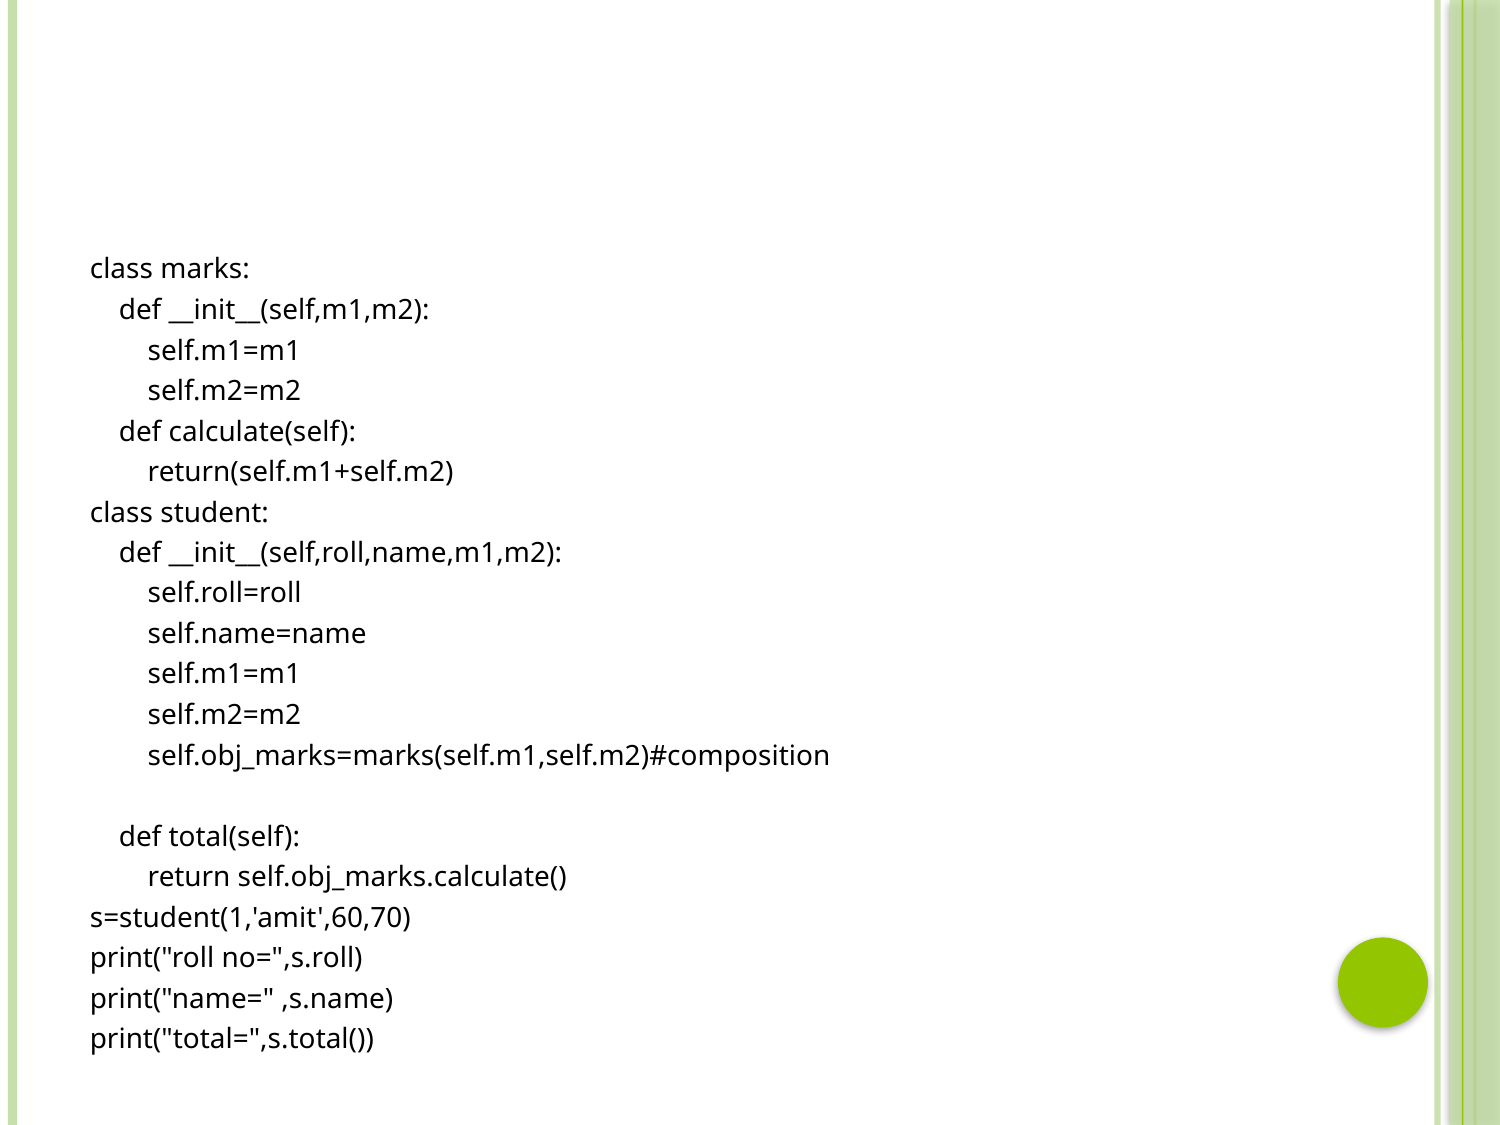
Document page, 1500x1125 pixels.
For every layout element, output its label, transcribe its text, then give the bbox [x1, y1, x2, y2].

list class marks: def __init__(self,m1,m2): self.m1=m1 self.m2=m2 def calculate(self): return(self.m1+self.m2) class student: def __init__(self,roll,name,m1,m2): self.roll=roll self.name=name self.m1=m1 self.m2=m2 self.obj_marks=marks(self.m1,self.m2)#composition def total(self): return self.obj_marks.calculate() s=student(1,'amit',60,70) print("roll no=",s.roll) print("name=" ,s.name) print("total=",s.total()) [75, 243, 1300, 1062]
